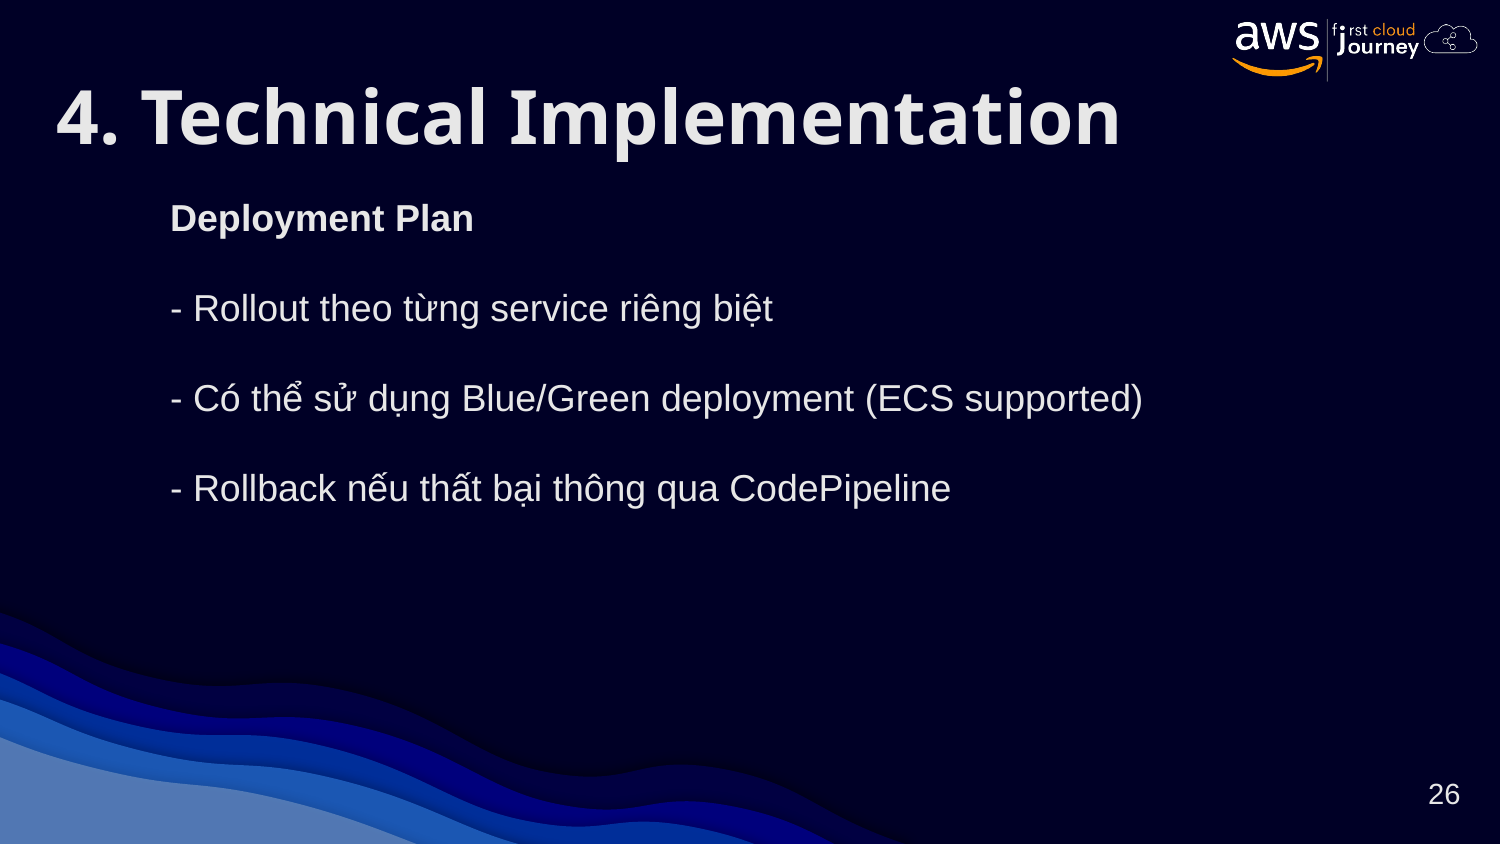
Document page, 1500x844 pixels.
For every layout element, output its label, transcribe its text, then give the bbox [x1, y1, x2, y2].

picture [1226, 11, 1481, 84]
title 4. Technical Implementation [30, 54, 1150, 147]
text_box 26 [1413, 768, 1480, 833]
text_box Deployment Plan - Rollout theo từng service riêng biệt - Có thể sử dụng Blue/Green deployment (ECS supported) - Rollback nếu thất bại thông qua CodePipeline [155, 187, 1414, 517]
